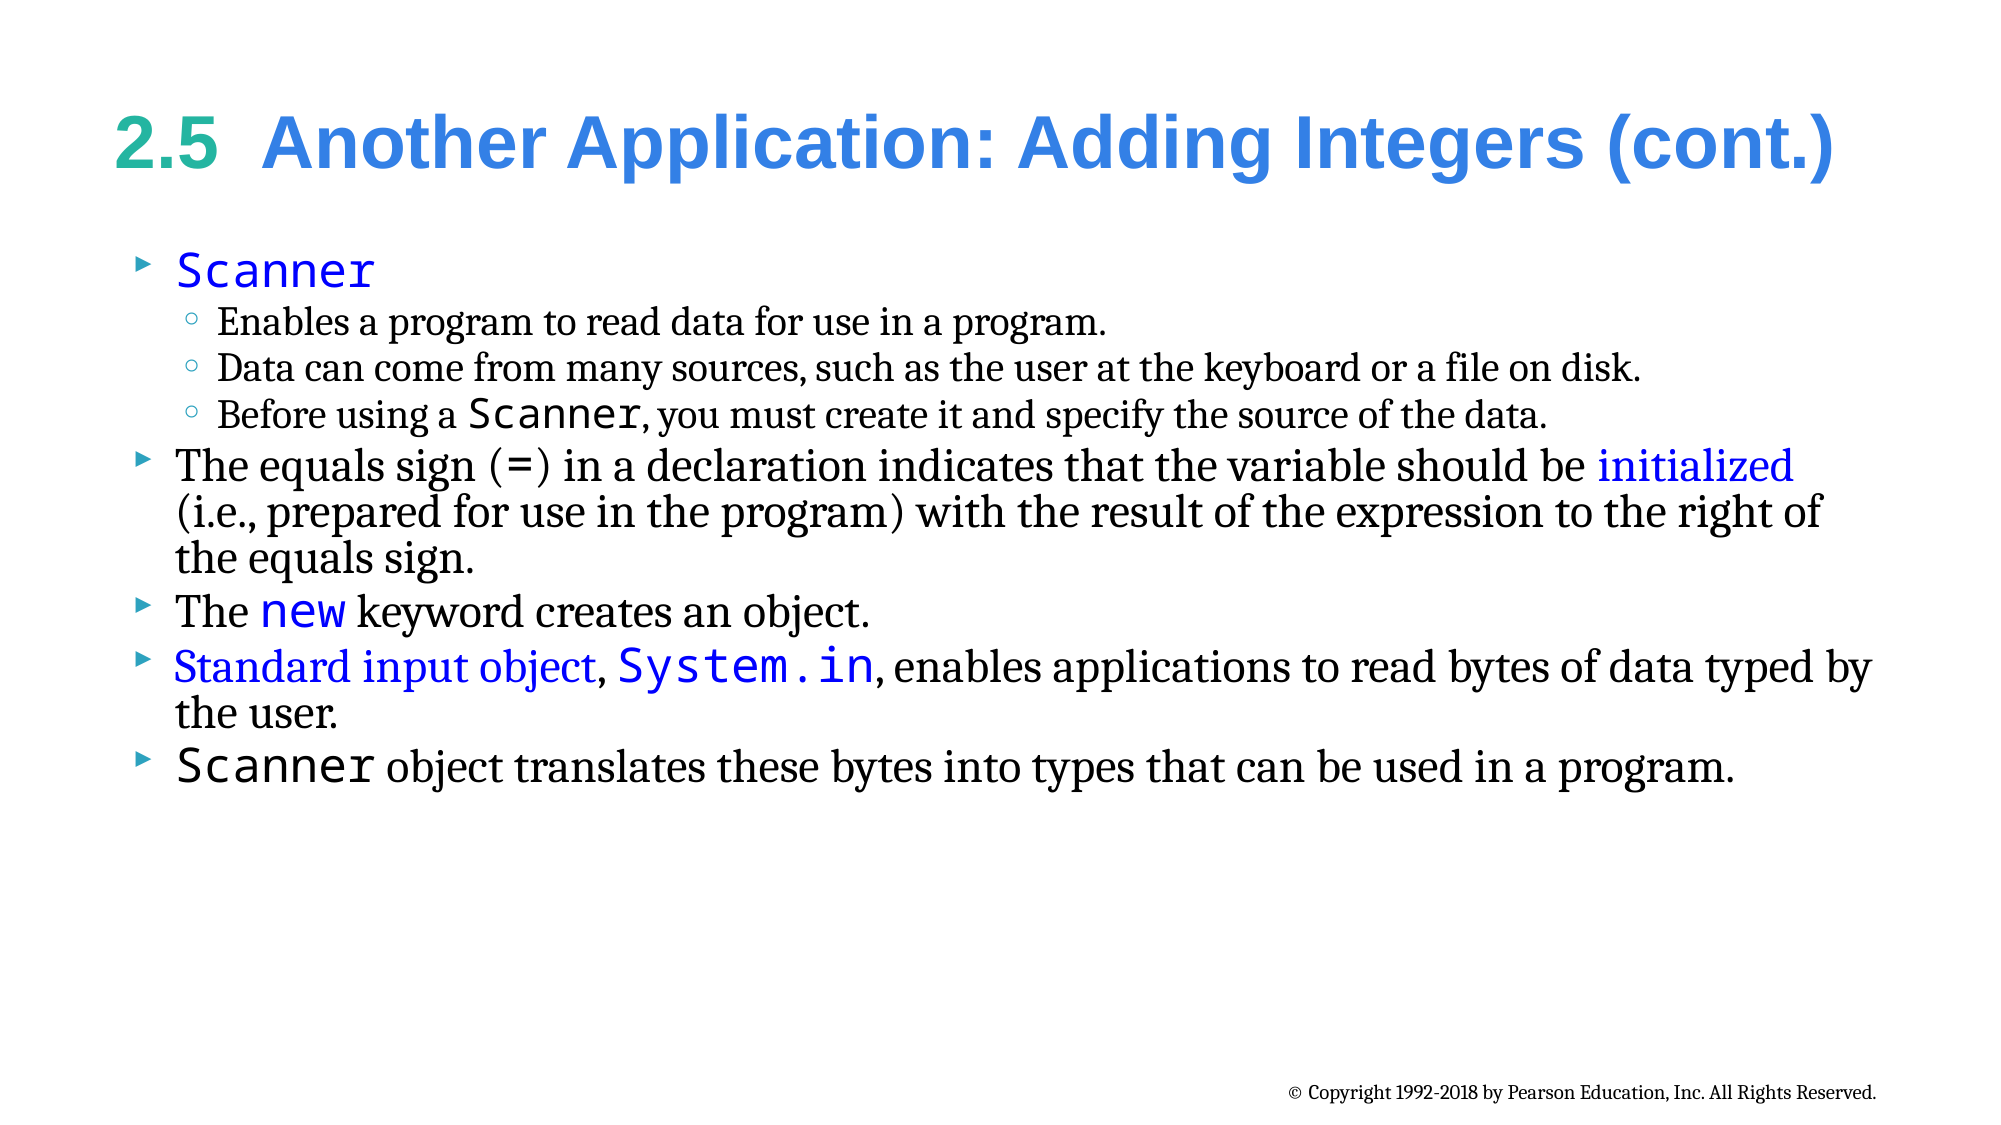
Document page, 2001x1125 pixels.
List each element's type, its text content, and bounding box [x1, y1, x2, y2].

footer © Copyright 1992-2018 by Pearson Education, Inc. All Rights Reserved. [736, 1051, 1892, 1112]
title 2.5 Another Application: Adding Integers (cont.) [99, 45, 1900, 233]
list Scanner Enables a program to read data for use in a program. Data can come from many sources, such as the user at the keyboard or a file on disk. Before using a Scanner, you must create it and specify the source of the data. The equals sign (=) in a declaration indicates that the variable should be initialized (i.e., prepared for use in the program) with the result of the expression to the right of the equals sign. The new keyword creates an object. Standard input object, System.in, enables applications to read bytes of data typed by the user. Scanner object translates these bytes into types that can be used in a program. [99, 242, 1900, 986]
